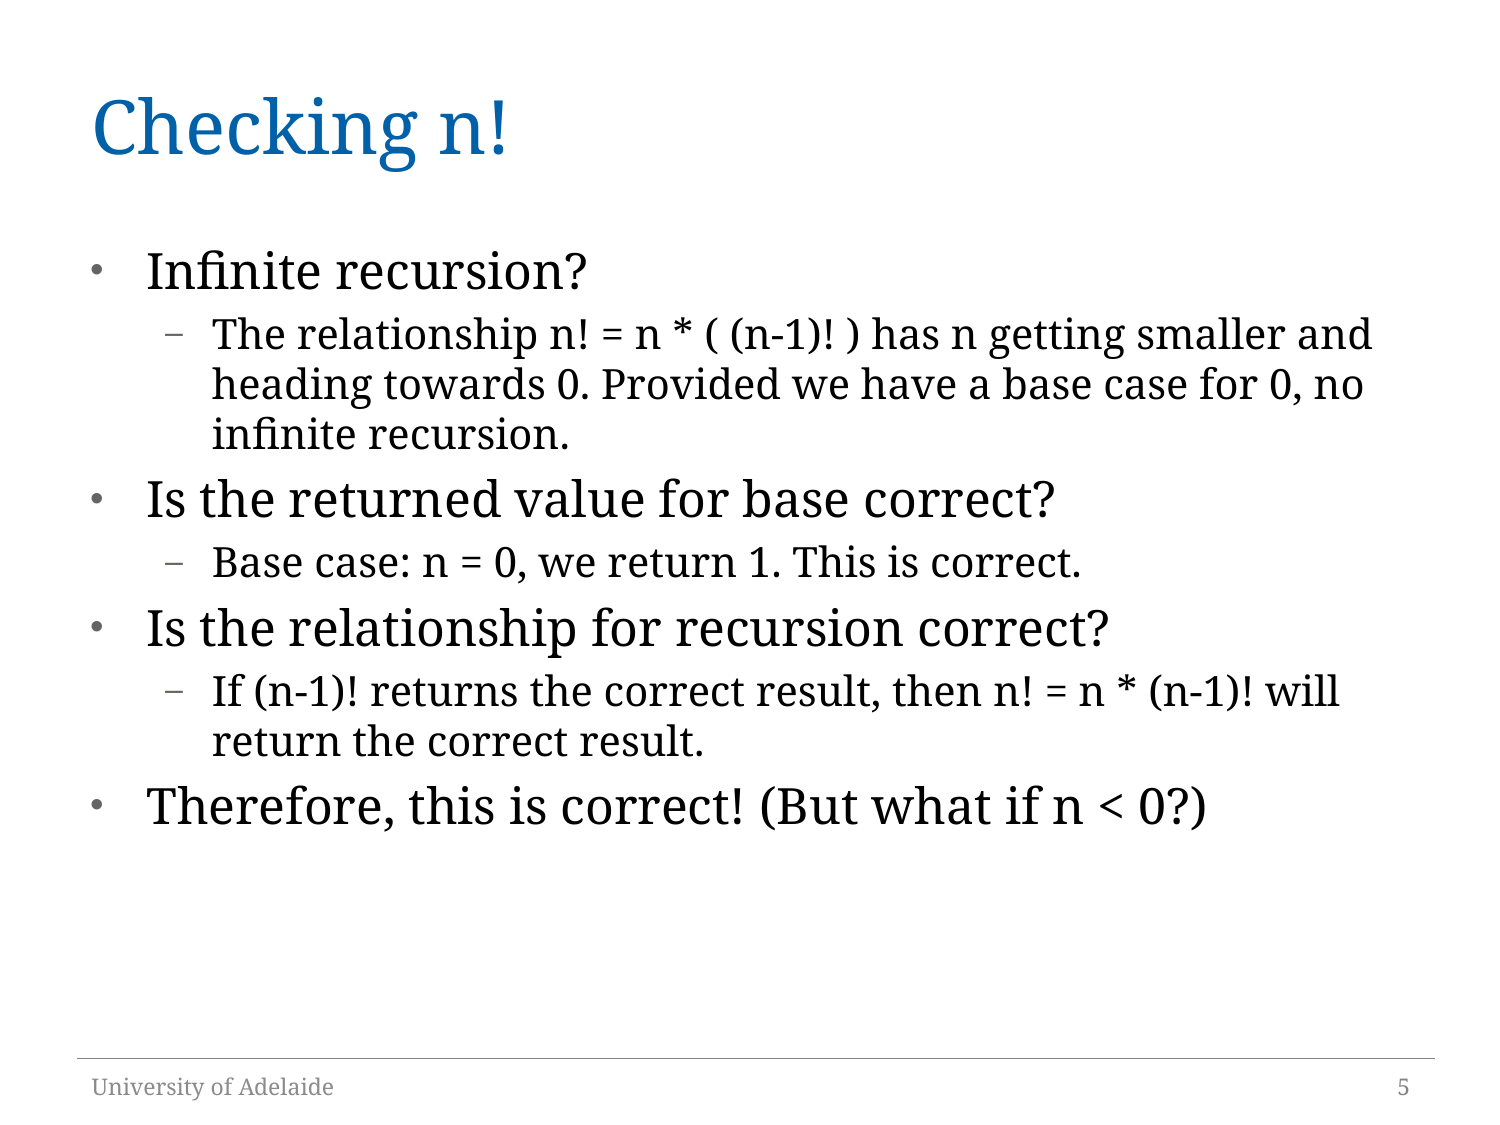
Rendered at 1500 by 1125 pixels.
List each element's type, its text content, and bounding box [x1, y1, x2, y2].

list Infinite recursion? The relationship n! = n * ( (n-1)! ) has n getting smaller and heading towards 0. Provided we have a base case for 0, no infinite recursion. Is the returned value for base correct? Base case: n = 0, we return 1. This is correct. Is the relationship for recursion correct? If (n-1)! returns the correct result, then n! = n * (n-1)! will return the correct result. Therefore, this is correct! (But what if n < 0?) [75, 231, 1400, 1005]
slide_number 5 [1074, 1057, 1425, 1118]
footer University of Adelaide [76, 1057, 552, 1118]
title Checking n! [76, 54, 1427, 194]
